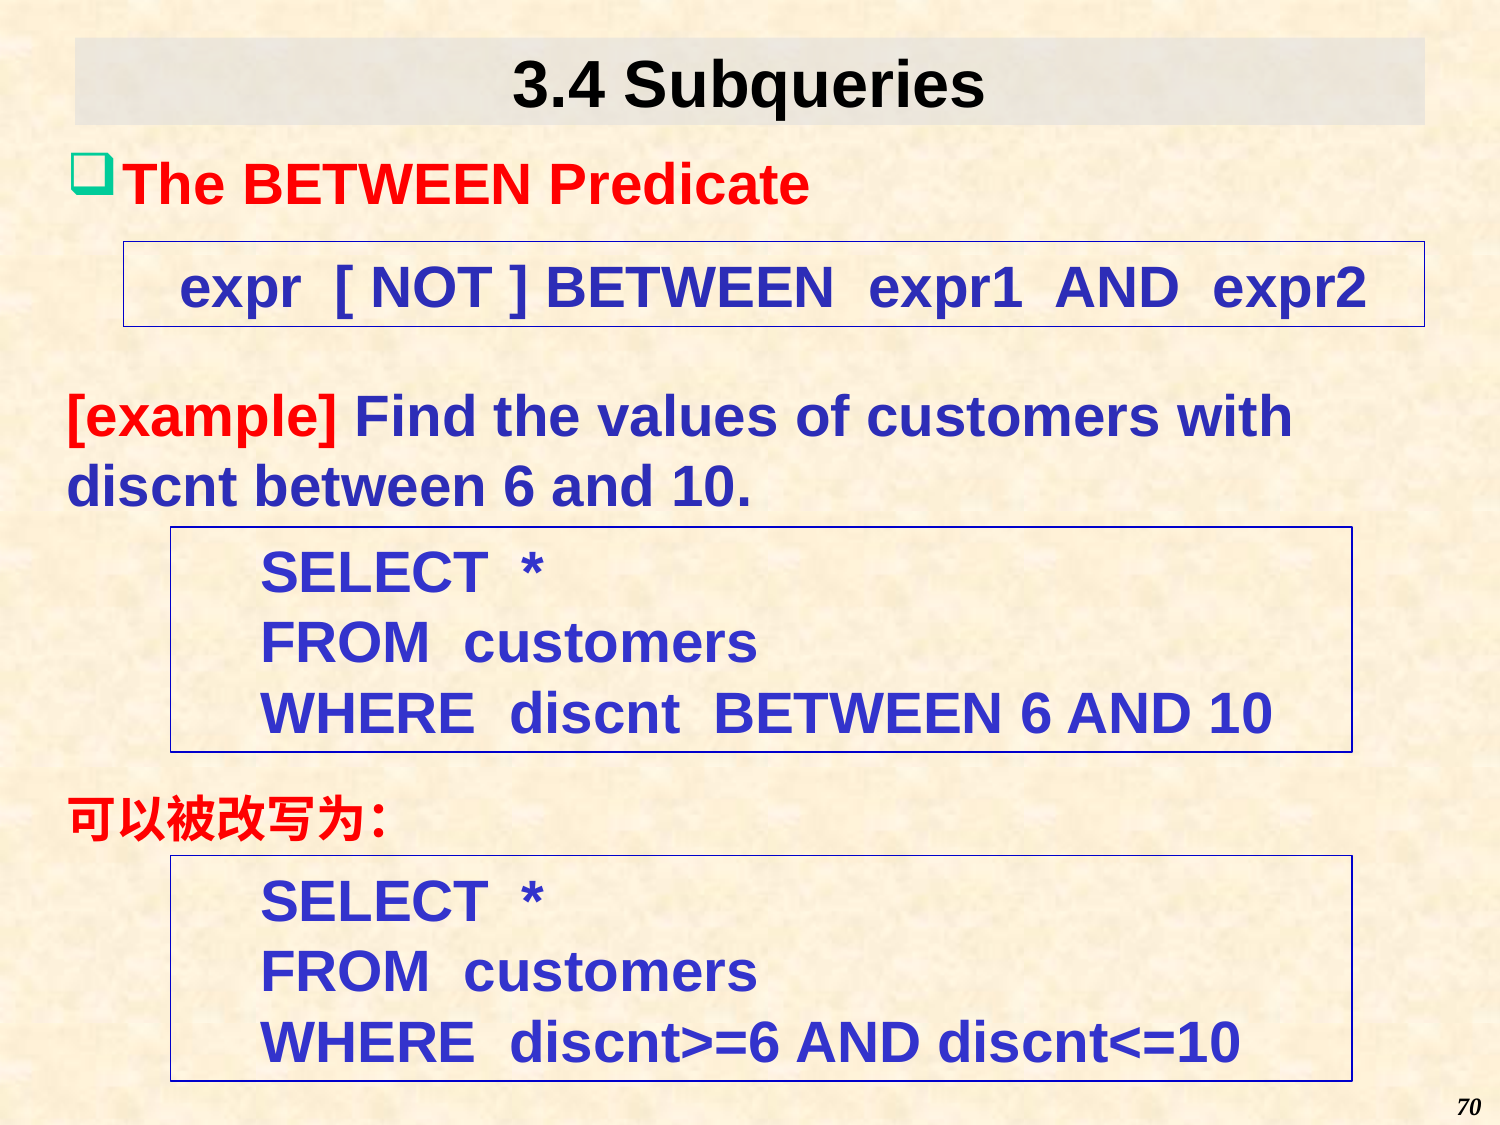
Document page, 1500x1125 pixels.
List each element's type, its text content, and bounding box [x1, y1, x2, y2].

picture [0, 0, 1500, 1125]
title 3.4 Subqueries [74, 37, 1426, 126]
text_box [1362, 1082, 1497, 1125]
text_box expr [ NOT ] BETWEEN expr1 AND expr2 [123, 241, 1425, 327]
text_box [example] Find the values of customers with discnt between 6 and 10. [51, 370, 1471, 526]
list The BETWEEN Predicate [51, 138, 1472, 780]
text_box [51, 779, 1471, 1084]
text_box SELECT * FROM customers WHERE discnt BETWEEN 6 AND 10 [170, 526, 1352, 753]
